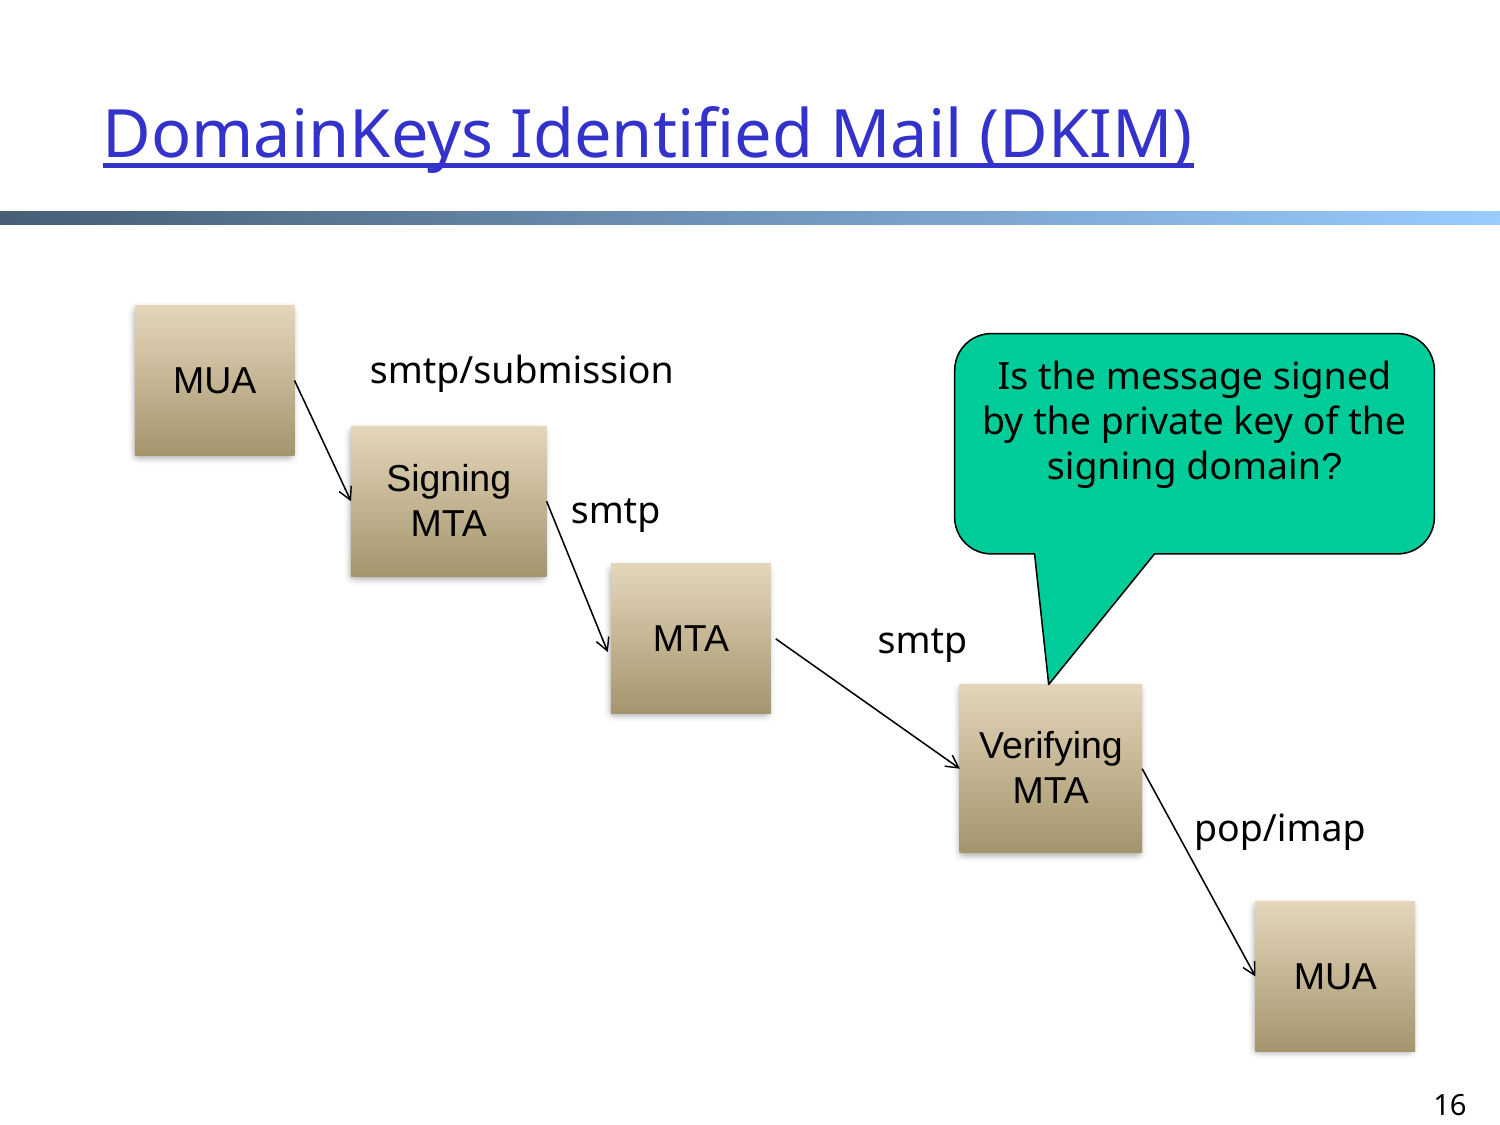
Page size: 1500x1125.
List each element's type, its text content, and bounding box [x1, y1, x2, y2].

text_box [294, 380, 352, 502]
text_box MTA [611, 563, 771, 714]
text_box Is the message signed by the private key of the signing domain? [954, 333, 1435, 685]
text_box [546, 501, 608, 653]
text_box smtp [862, 608, 982, 669]
text_box Signing MTA [350, 426, 547, 577]
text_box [1141, 768, 1256, 977]
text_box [775, 638, 961, 769]
title DomainKeys Identified Mail (DKIM) [87, 37, 1363, 225]
text_box pop/imap [1260, 797, 1381, 857]
text_box smtp [556, 478, 676, 539]
text_box smtp/submission [355, 338, 689, 398]
text_box MUA [1255, 901, 1416, 1052]
text_box MUA [134, 305, 295, 456]
slide_number 16 [1406, 1078, 1482, 1125]
text_box VerifyingMTA [959, 684, 1143, 853]
